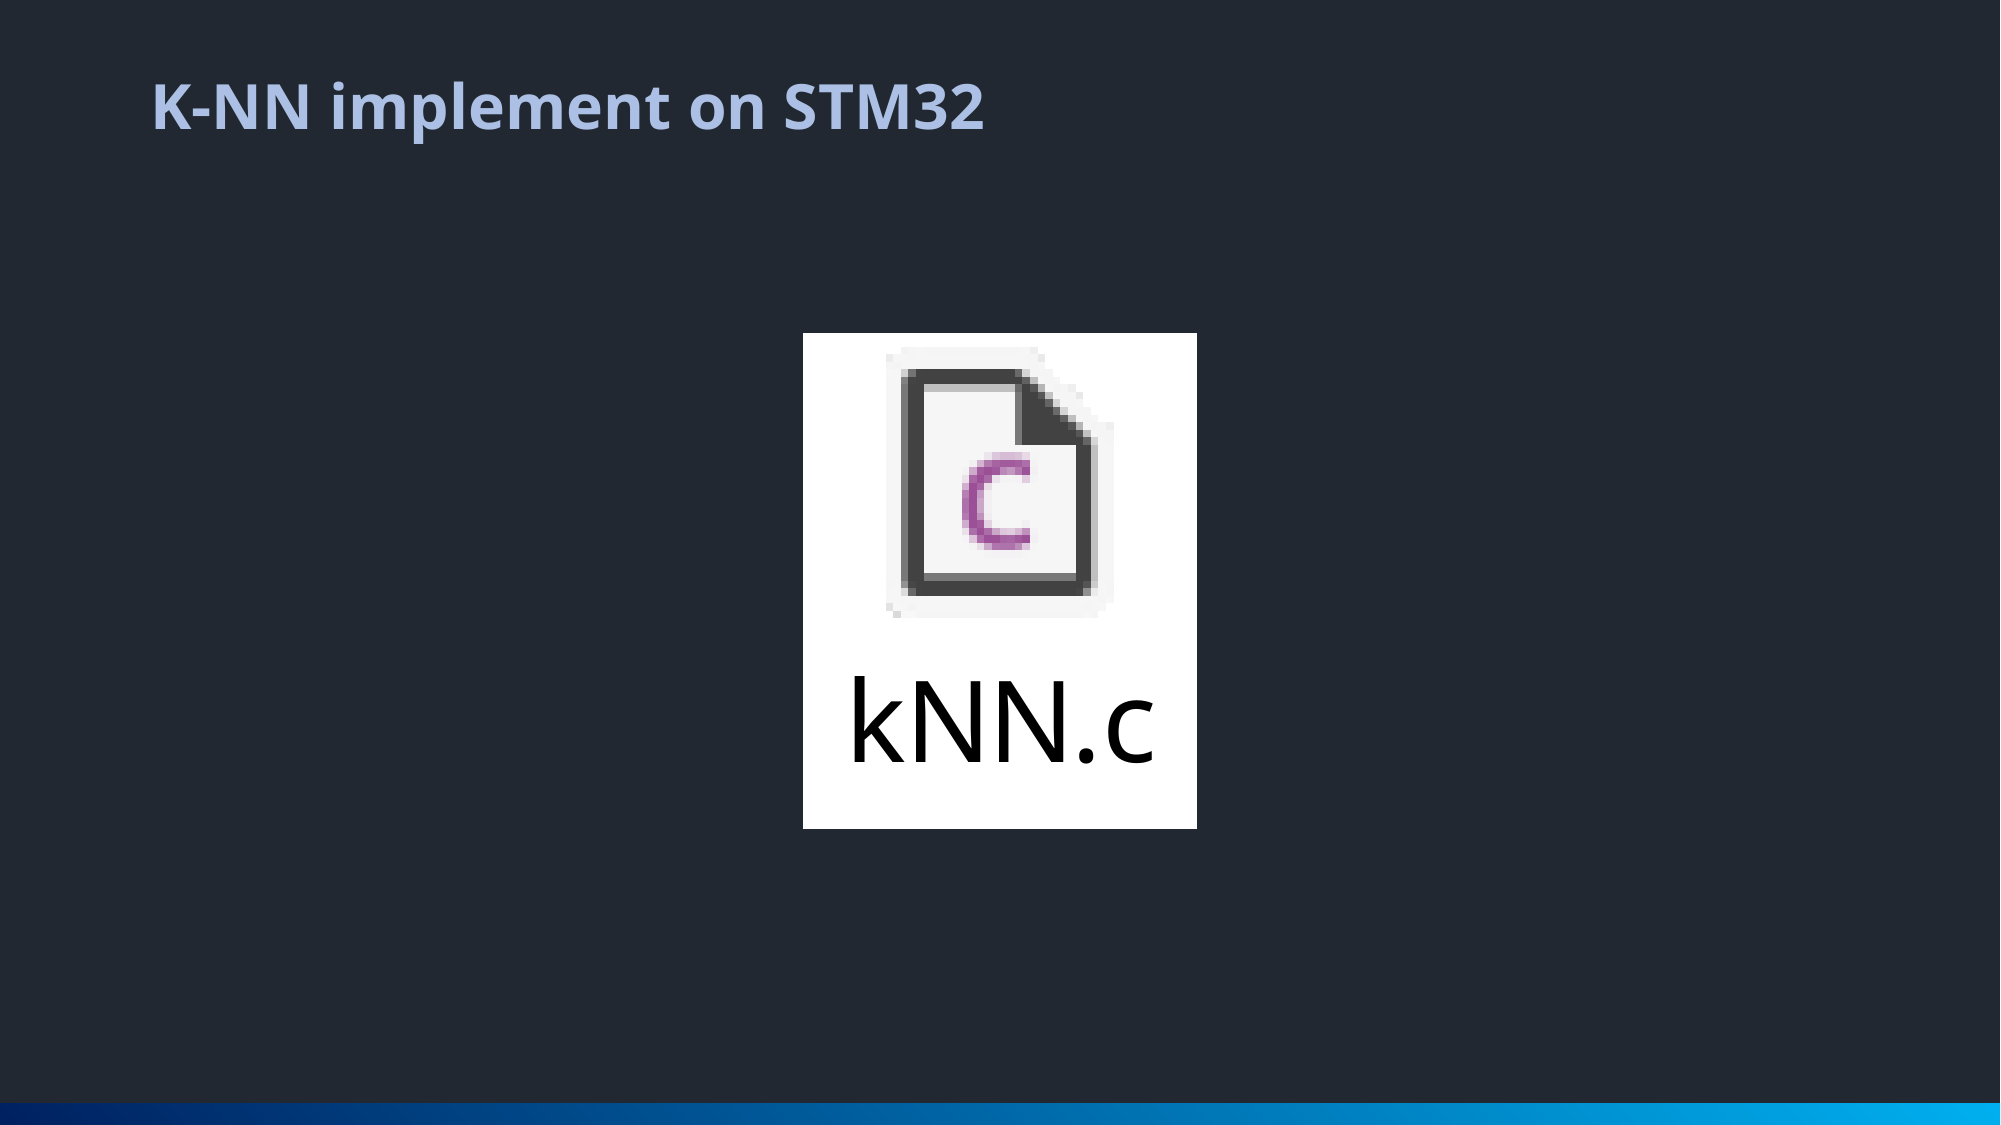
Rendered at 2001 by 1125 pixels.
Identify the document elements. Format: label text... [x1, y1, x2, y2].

text_box K-NN implement on STM32 [135, 59, 1001, 149]
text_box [803, 332, 1197, 830]
